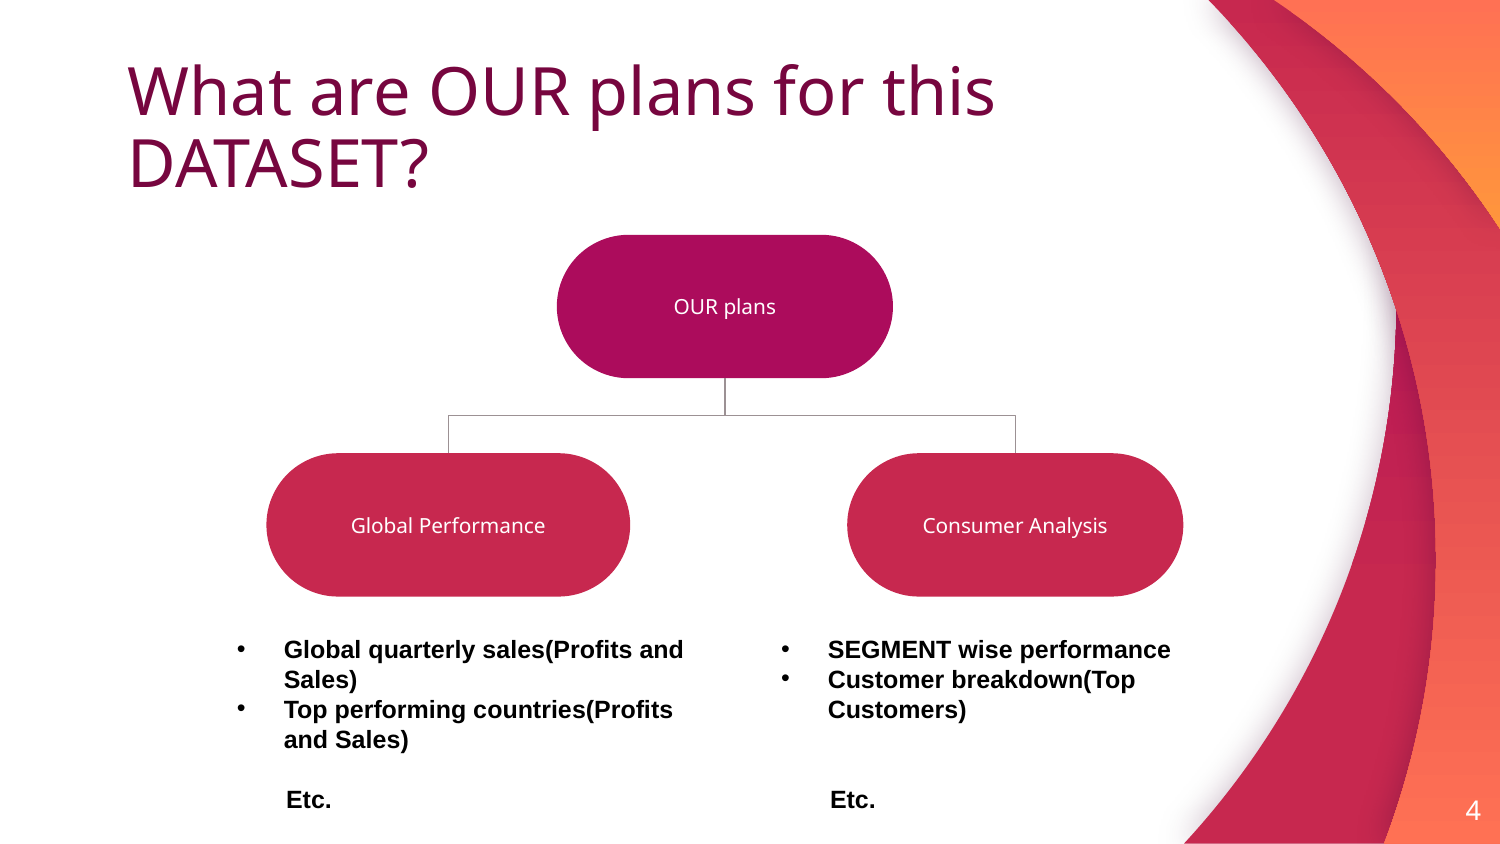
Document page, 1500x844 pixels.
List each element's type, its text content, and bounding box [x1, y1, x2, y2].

text_box OUR plans [564, 234, 882, 379]
text_box SEGMENT wise performance Customer breakdown(Top Customers) Etc. [766, 626, 1221, 821]
text_box Global quarterly sales(Profits and Sales) Top performing countries(Profits and Sales) Etc. [222, 626, 725, 844]
title What are OUR plans for this DATASET? [127, 137, 1270, 203]
text_box Global Performance [266, 453, 620, 597]
slide_number 4 [1391, 779, 1482, 844]
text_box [832, 270, 908, 562]
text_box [548, 277, 625, 555]
text_box Consumer Analysis [862, 453, 1184, 597]
